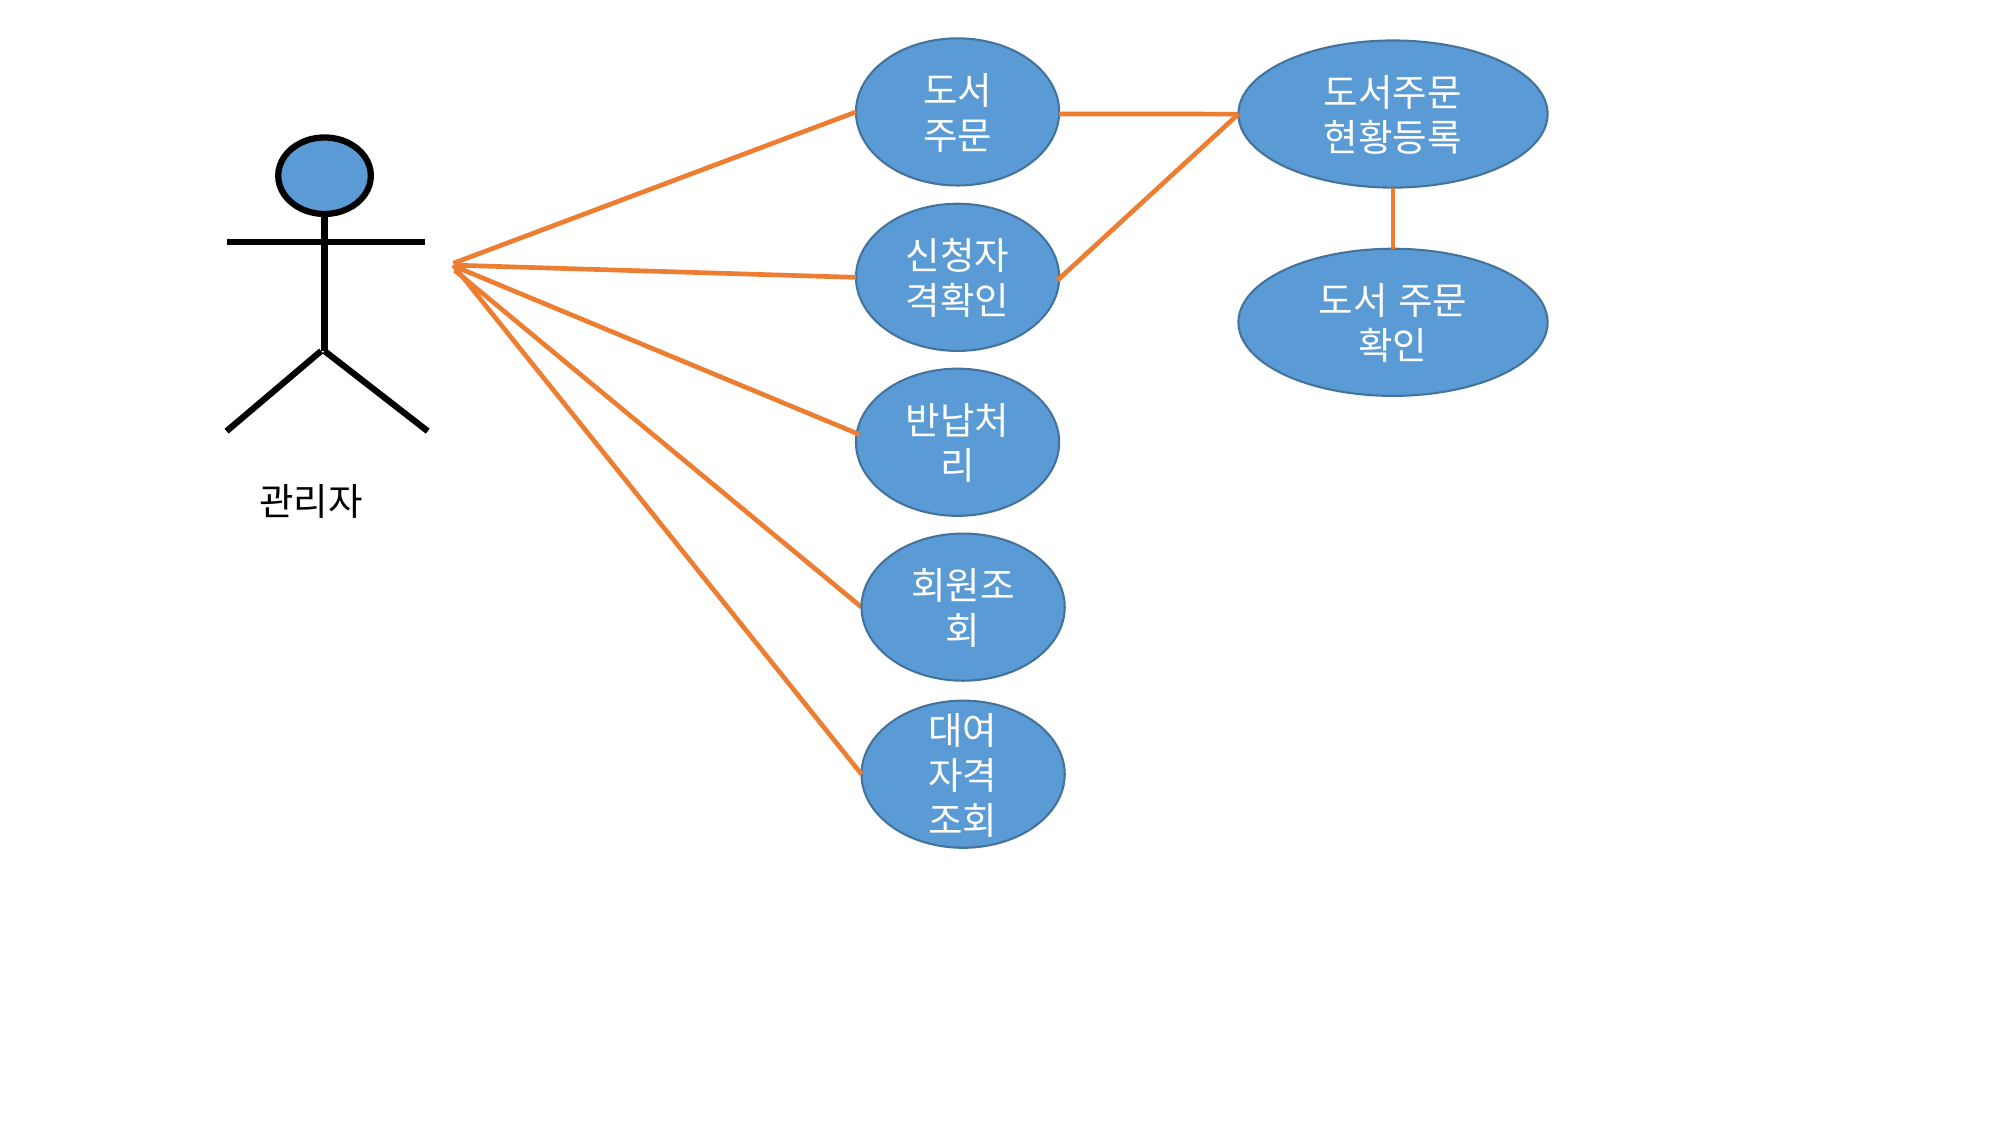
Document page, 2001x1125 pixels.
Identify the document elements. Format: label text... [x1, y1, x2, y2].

text_box 신청자격확인 [856, 202, 1061, 352]
text_box 회원조회 [862, 532, 1066, 682]
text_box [1057, 114, 1239, 280]
text_box 대여 자격 조회 [860, 699, 1066, 849]
text_box 반납처리 [862, 367, 1061, 517]
text_box 도서주문 현황등록 [1237, 39, 1549, 189]
text_box 도서 주문 확인 [1237, 247, 1549, 397]
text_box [453, 265, 862, 775]
text_box 관리자 [244, 470, 403, 531]
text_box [453, 111, 856, 264]
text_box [226, 137, 428, 432]
text_box 도서 주문 [855, 37, 1061, 187]
